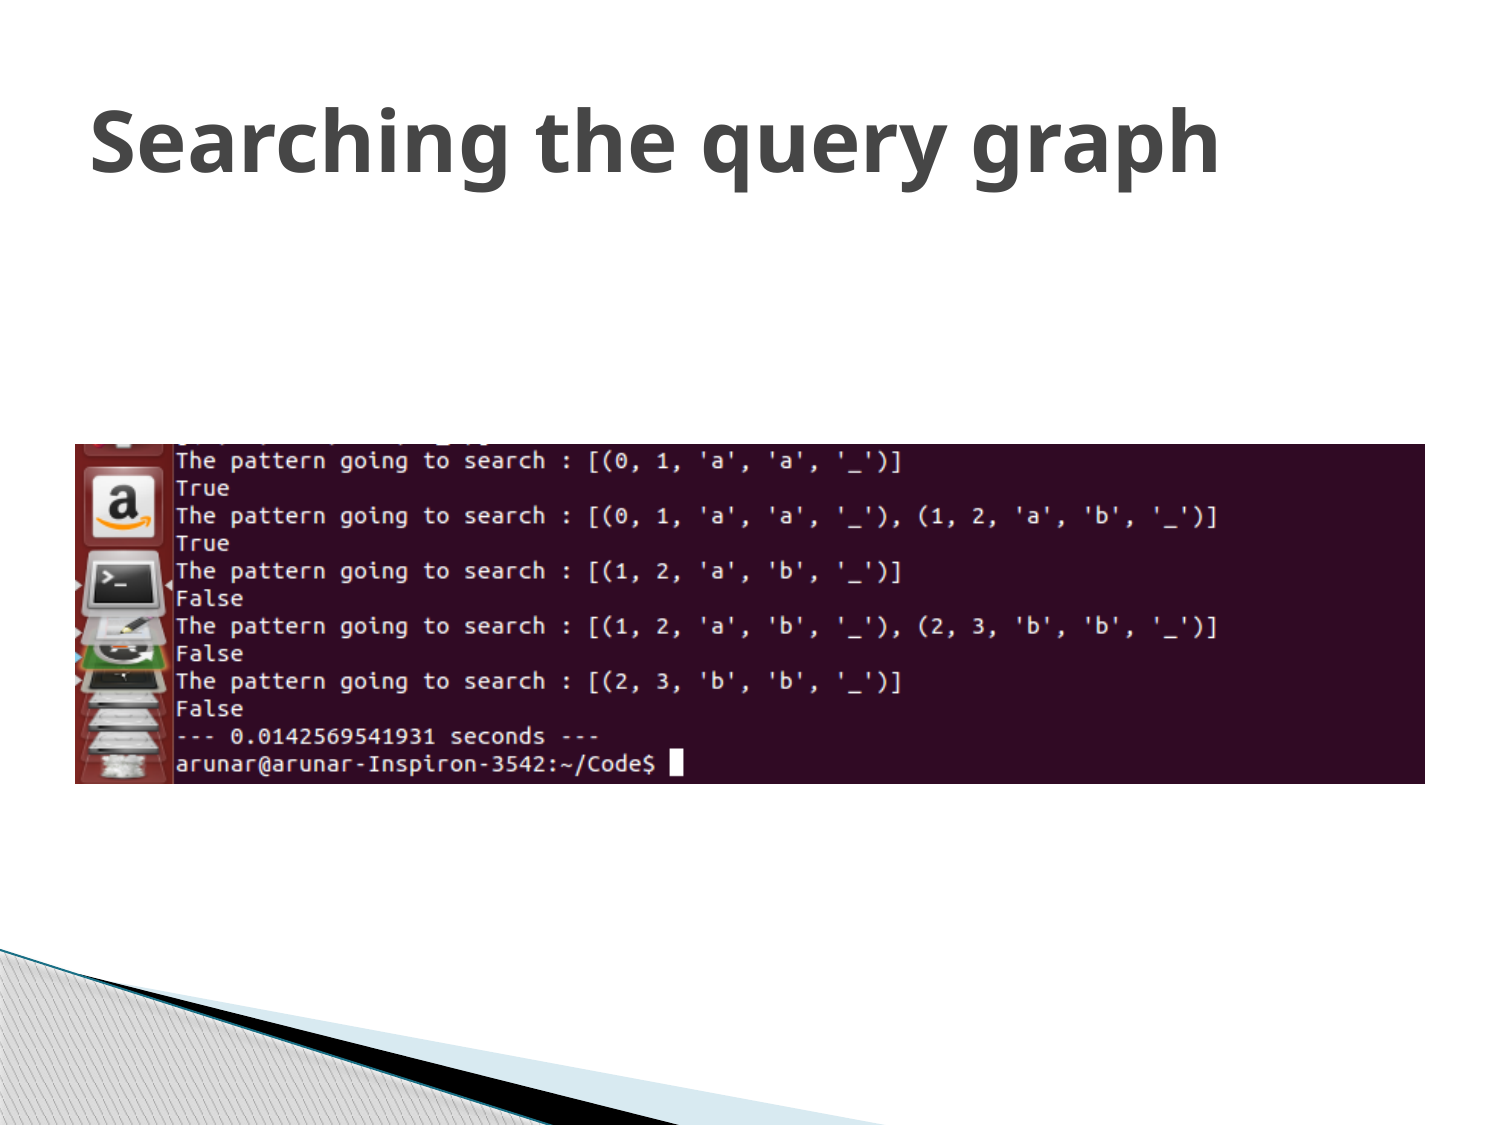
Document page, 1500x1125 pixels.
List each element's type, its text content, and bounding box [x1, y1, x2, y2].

title Searching the query graph [75, 45, 1425, 233]
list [74, 444, 1426, 784]
